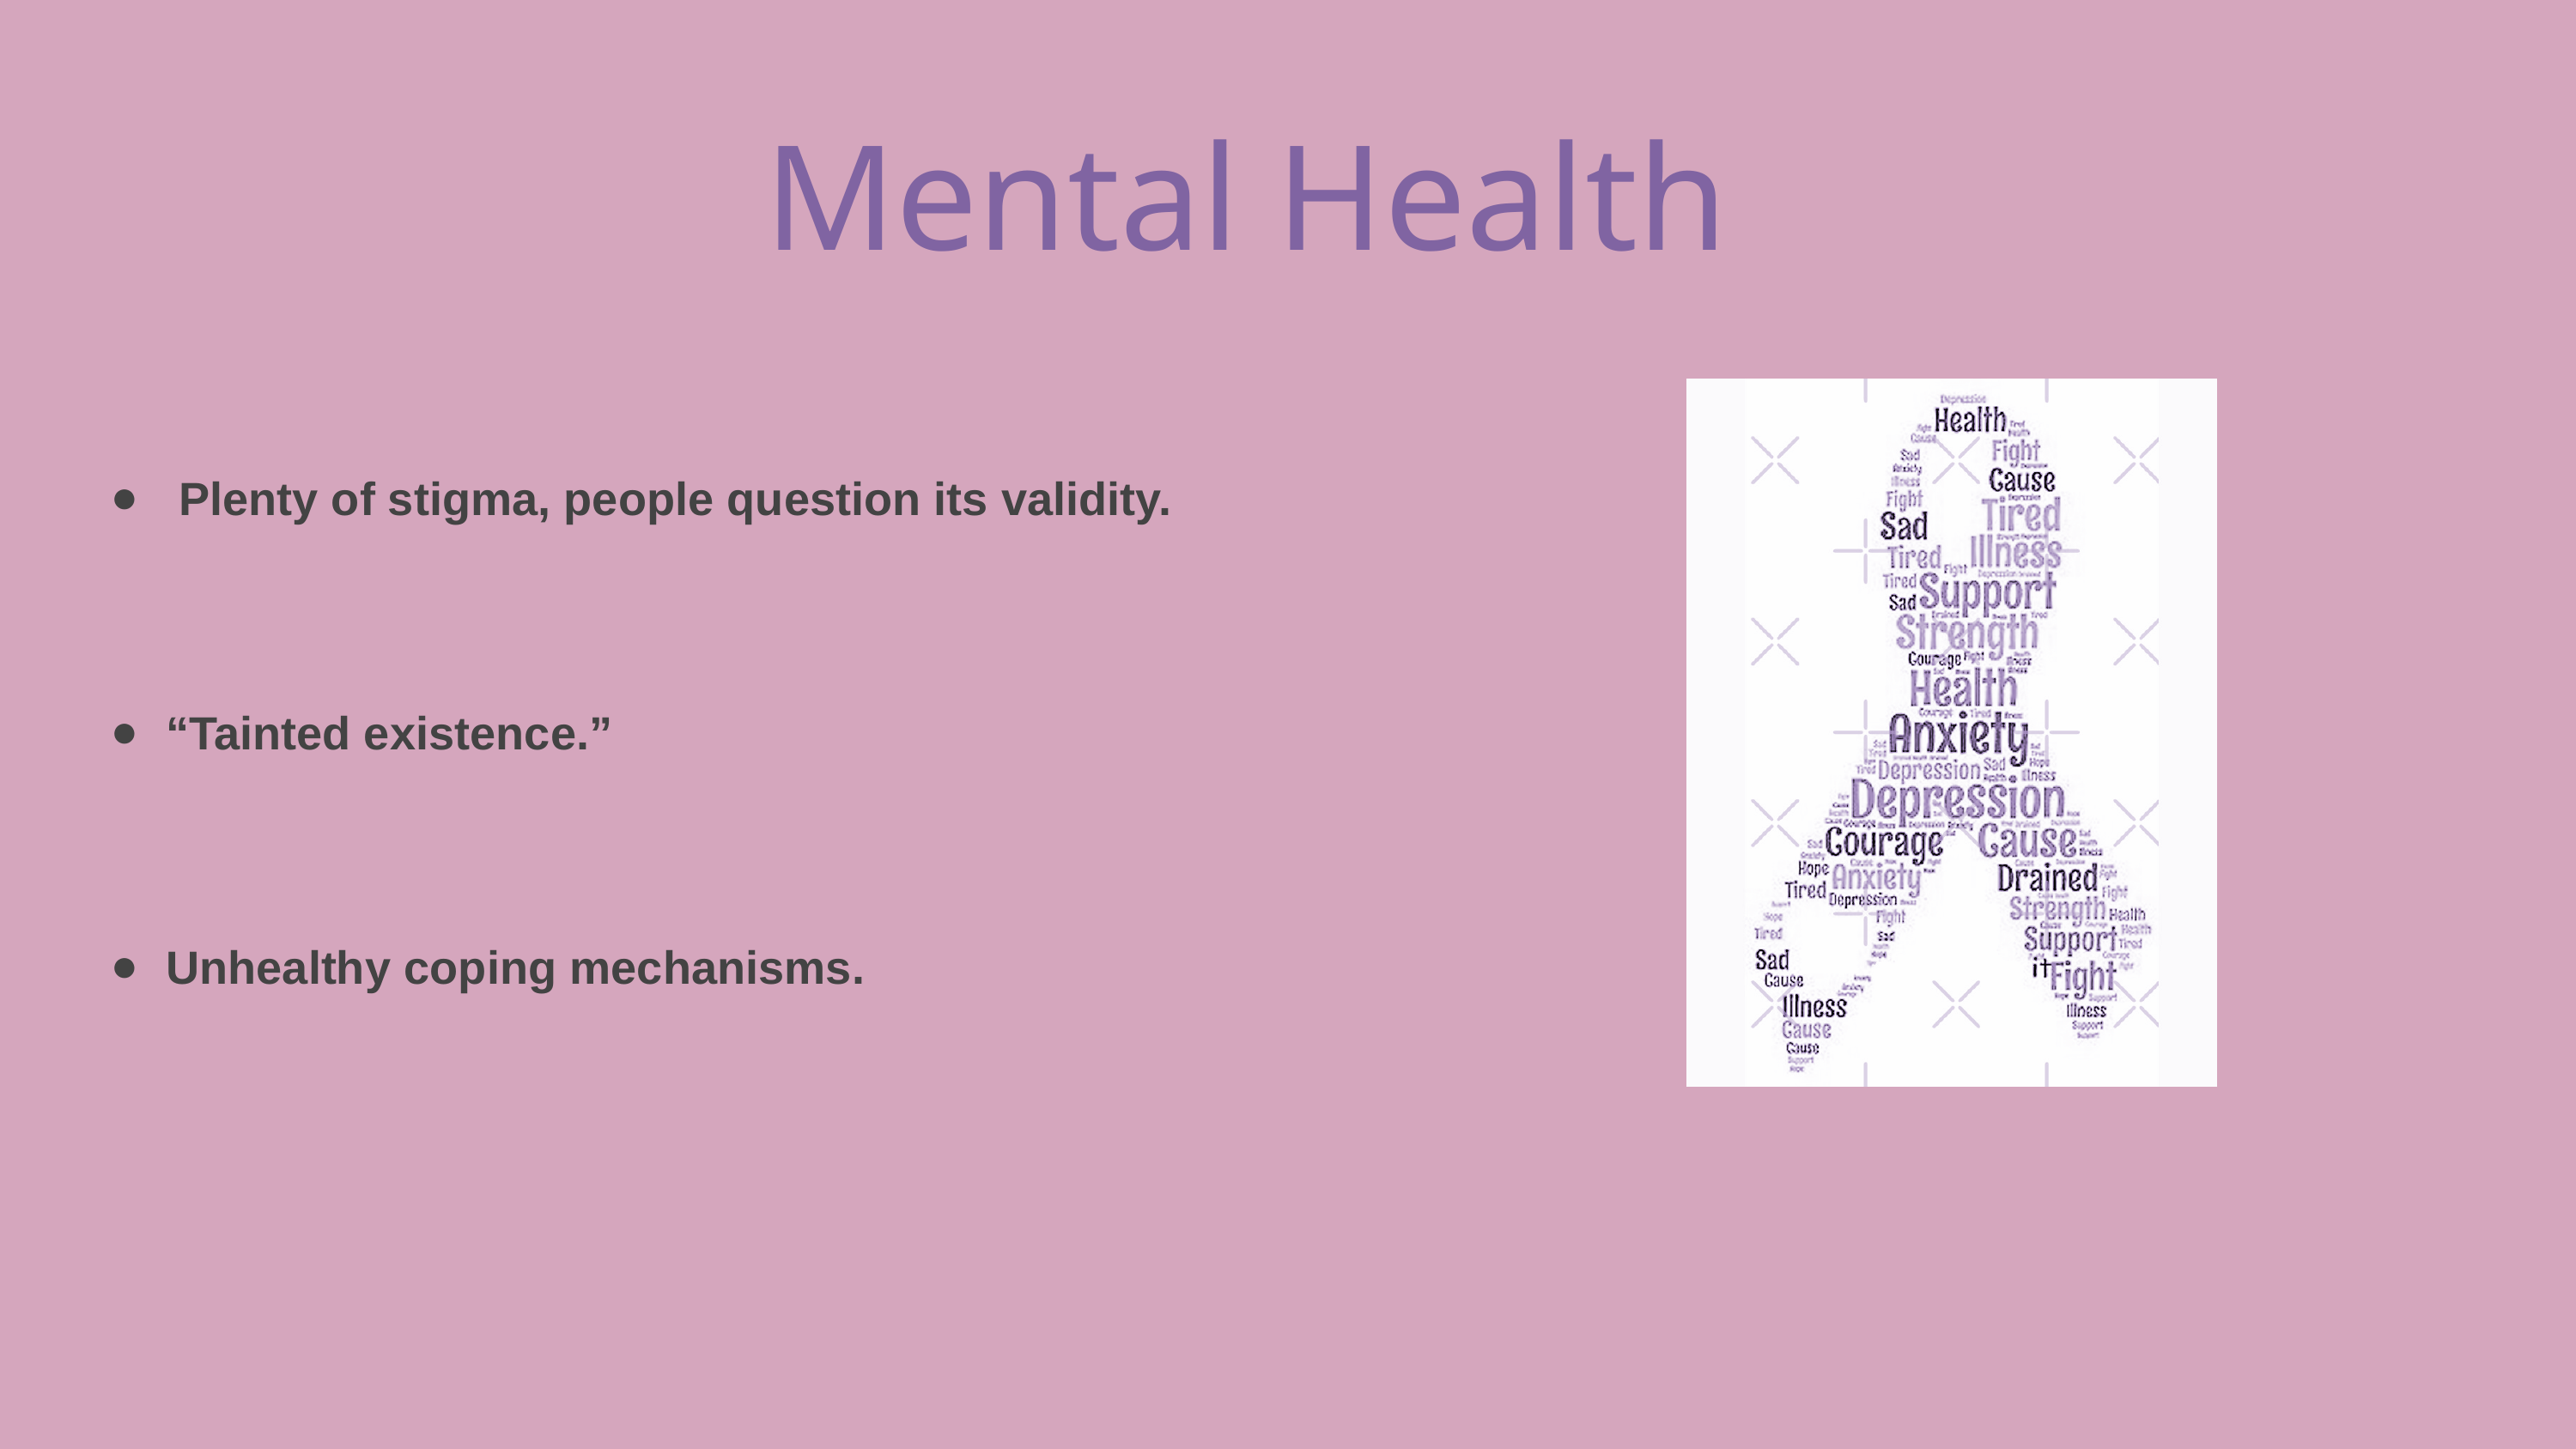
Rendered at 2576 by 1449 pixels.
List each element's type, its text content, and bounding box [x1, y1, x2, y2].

text_box Mental Health [254, 105, 2238, 280]
picture [1686, 379, 2218, 1087]
text_box Plenty of stigma, people question its validity. “Tainted existence.” Unhealthy coping mechanisms. [101, 391, 1315, 1072]
